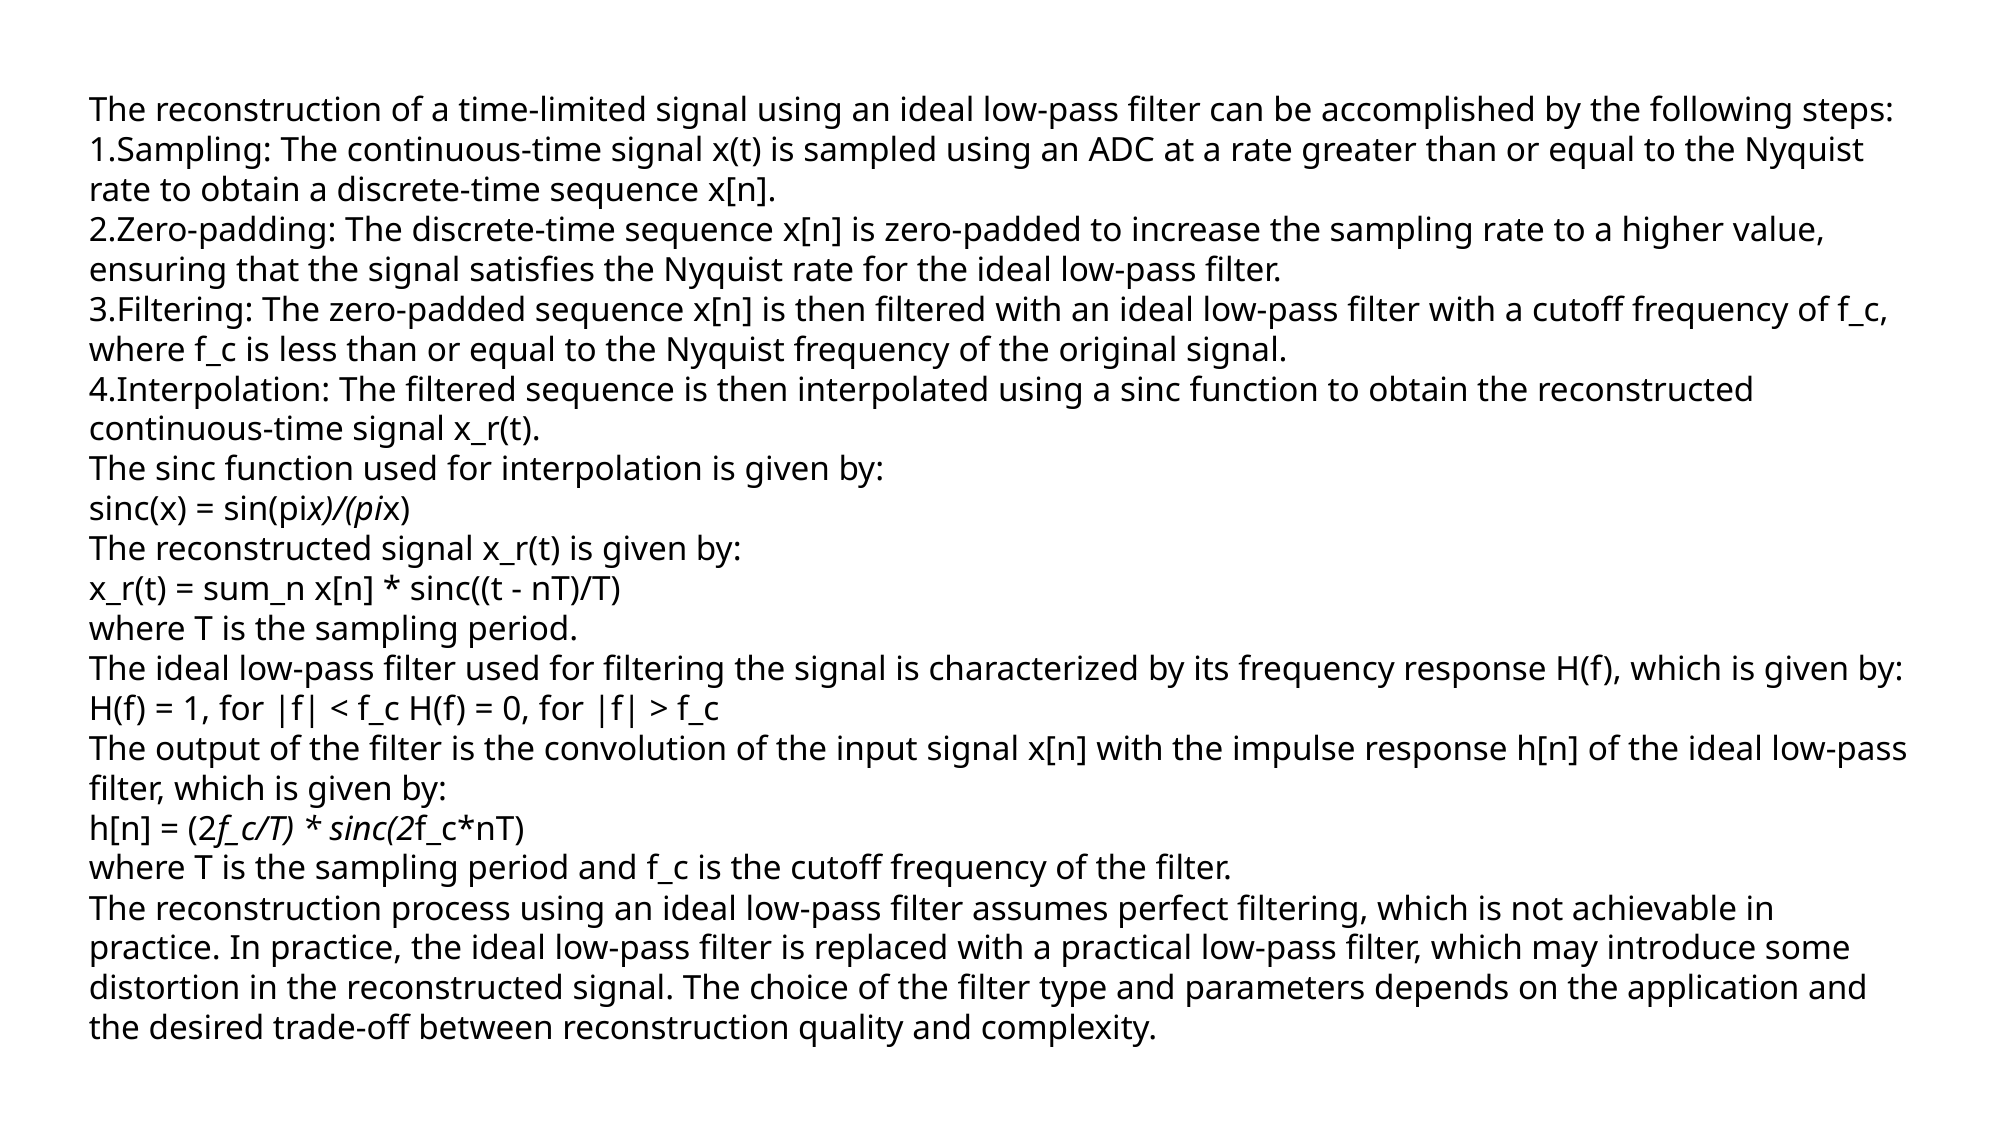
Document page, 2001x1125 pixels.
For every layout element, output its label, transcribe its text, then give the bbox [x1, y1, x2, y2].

text_box The reconstruction of a time-limited signal using an ideal low-pass filter can be accomplished by the following steps: Sampling: The continuous-time signal x(t) is sampled using an ADC at a rate greater than or equal to the Nyquist rate to obtain a discrete-time sequence x[n]. Zero-padding: The discrete-time sequence x[n] is zero-padded to increase the sampling rate to a higher value, ensuring that the signal satisfies the Nyquist rate for the ideal low-pass filter. Filtering: The zero-padded sequence x[n] is then filtered with an ideal low-pass filter with a cutoff frequency of f_c, where f_c is less than or equal to the Nyquist frequency of the original signal. Interpolation: The filtered sequence is then interpolated using a sinc function to obtain the reconstructed continuous-time signal x_r(t). The sinc function used for interpolation is given by: sinc(x) = sin(pix)/(pix) The reconstructed signal x_r(t) is given by: x_r(t) = sum_n x[n] * sinc((t - nT)/T) where T is the sampling period. The ideal low-pass filter used for filtering the signal is characterized by its frequency response H(f), which is given by: H(f) = 1, for |f| < f_c H(f) = 0, for |f| > f_c The output of the filter is the convolution of the input signal x[n] with the impulse response h[n] of the ideal low-pass filter, which is given by: h[n] = (2f_c/T) * sinc(2f_c*nT) where T is the sampling period and f_c is the cutoff frequency of the filter. The reconstruction process using an ideal low-pass filter assumes perfect filtering, which is not achievable in practice. In practice, the ideal low-pass filter is replaced with a practical low-pass filter, which may introduce some distortion in the reconstructed signal. The choice of the filter type and parameters depends on the application and the desired trade-off between reconstruction quality and complexity. [88, 55, 1912, 1119]
